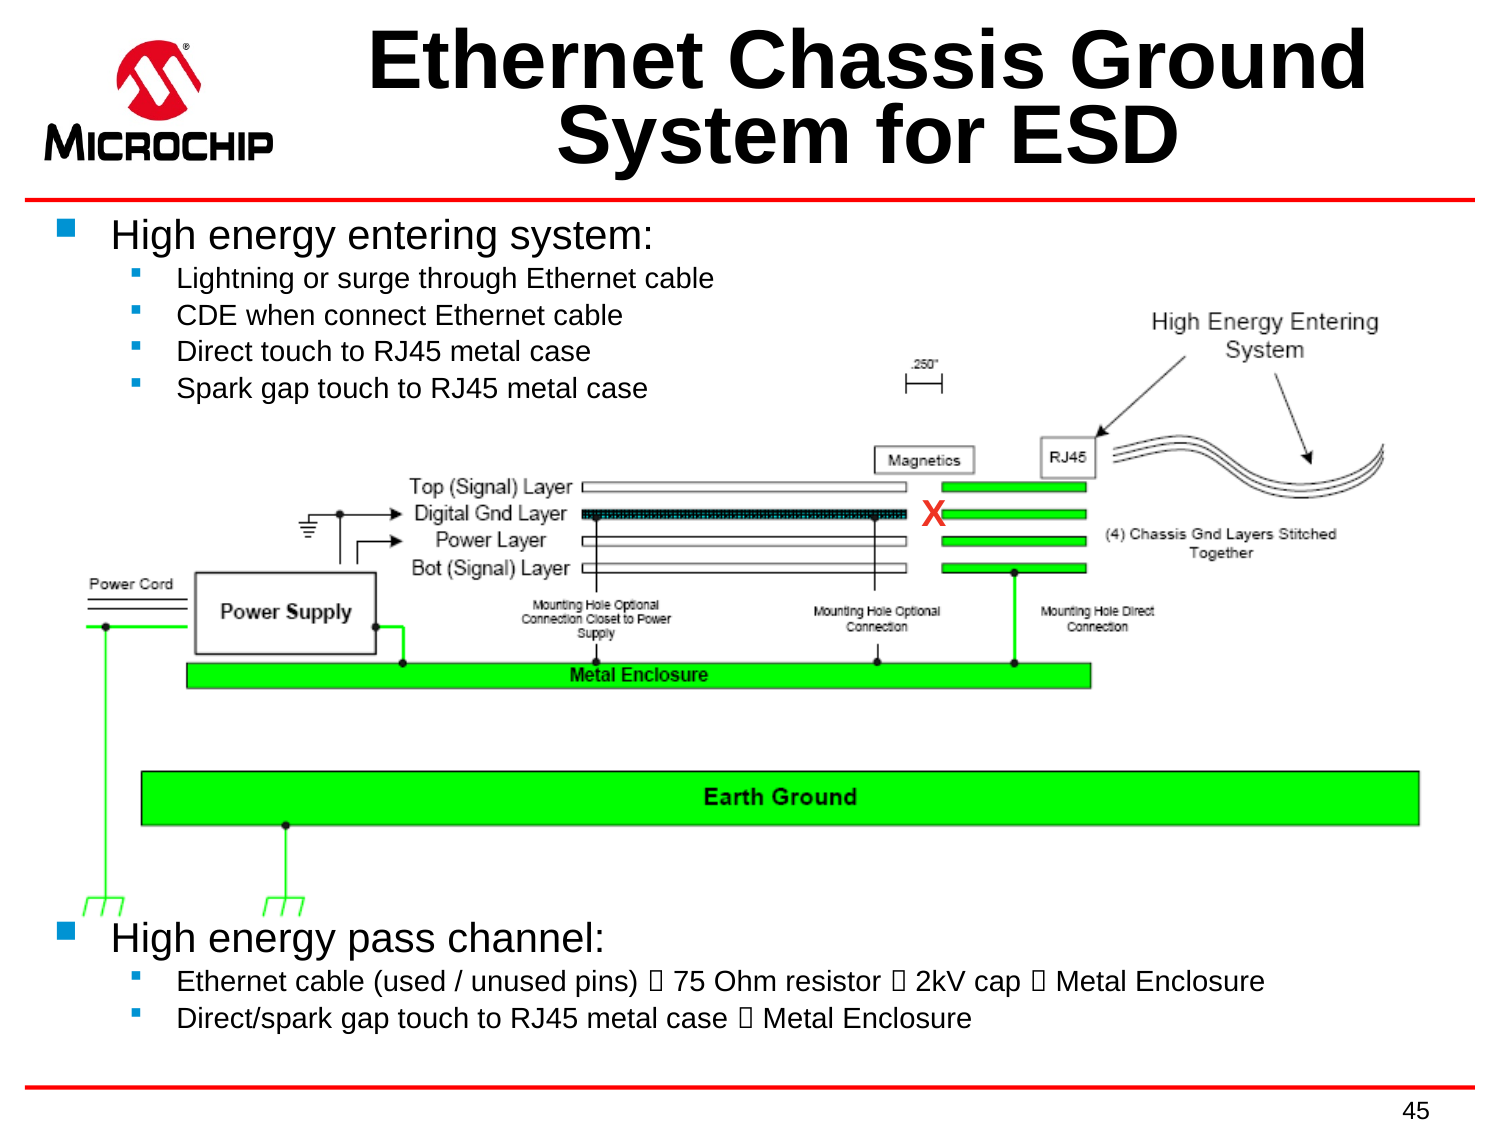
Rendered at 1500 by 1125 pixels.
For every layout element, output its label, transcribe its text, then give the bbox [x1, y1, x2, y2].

picture [77, 307, 1423, 921]
title Ethernet Chassis Ground System for ESD [312, 32, 1425, 175]
picture [41, 38, 275, 163]
text_box High energy entering system: Lightning or surge through Ethernet cable CDE when connect Ethernet cable Direct touch to RJ45 metal case Spark gap touch to RJ45 metal case High energy pass channel: Ethernet cable (used / unused pins)  75 Ohm resistor  2kV cap  Metal Enclosure Direct/spark gap touch to RJ45 metal case  Metal Enclosure [39, 210, 1453, 1088]
